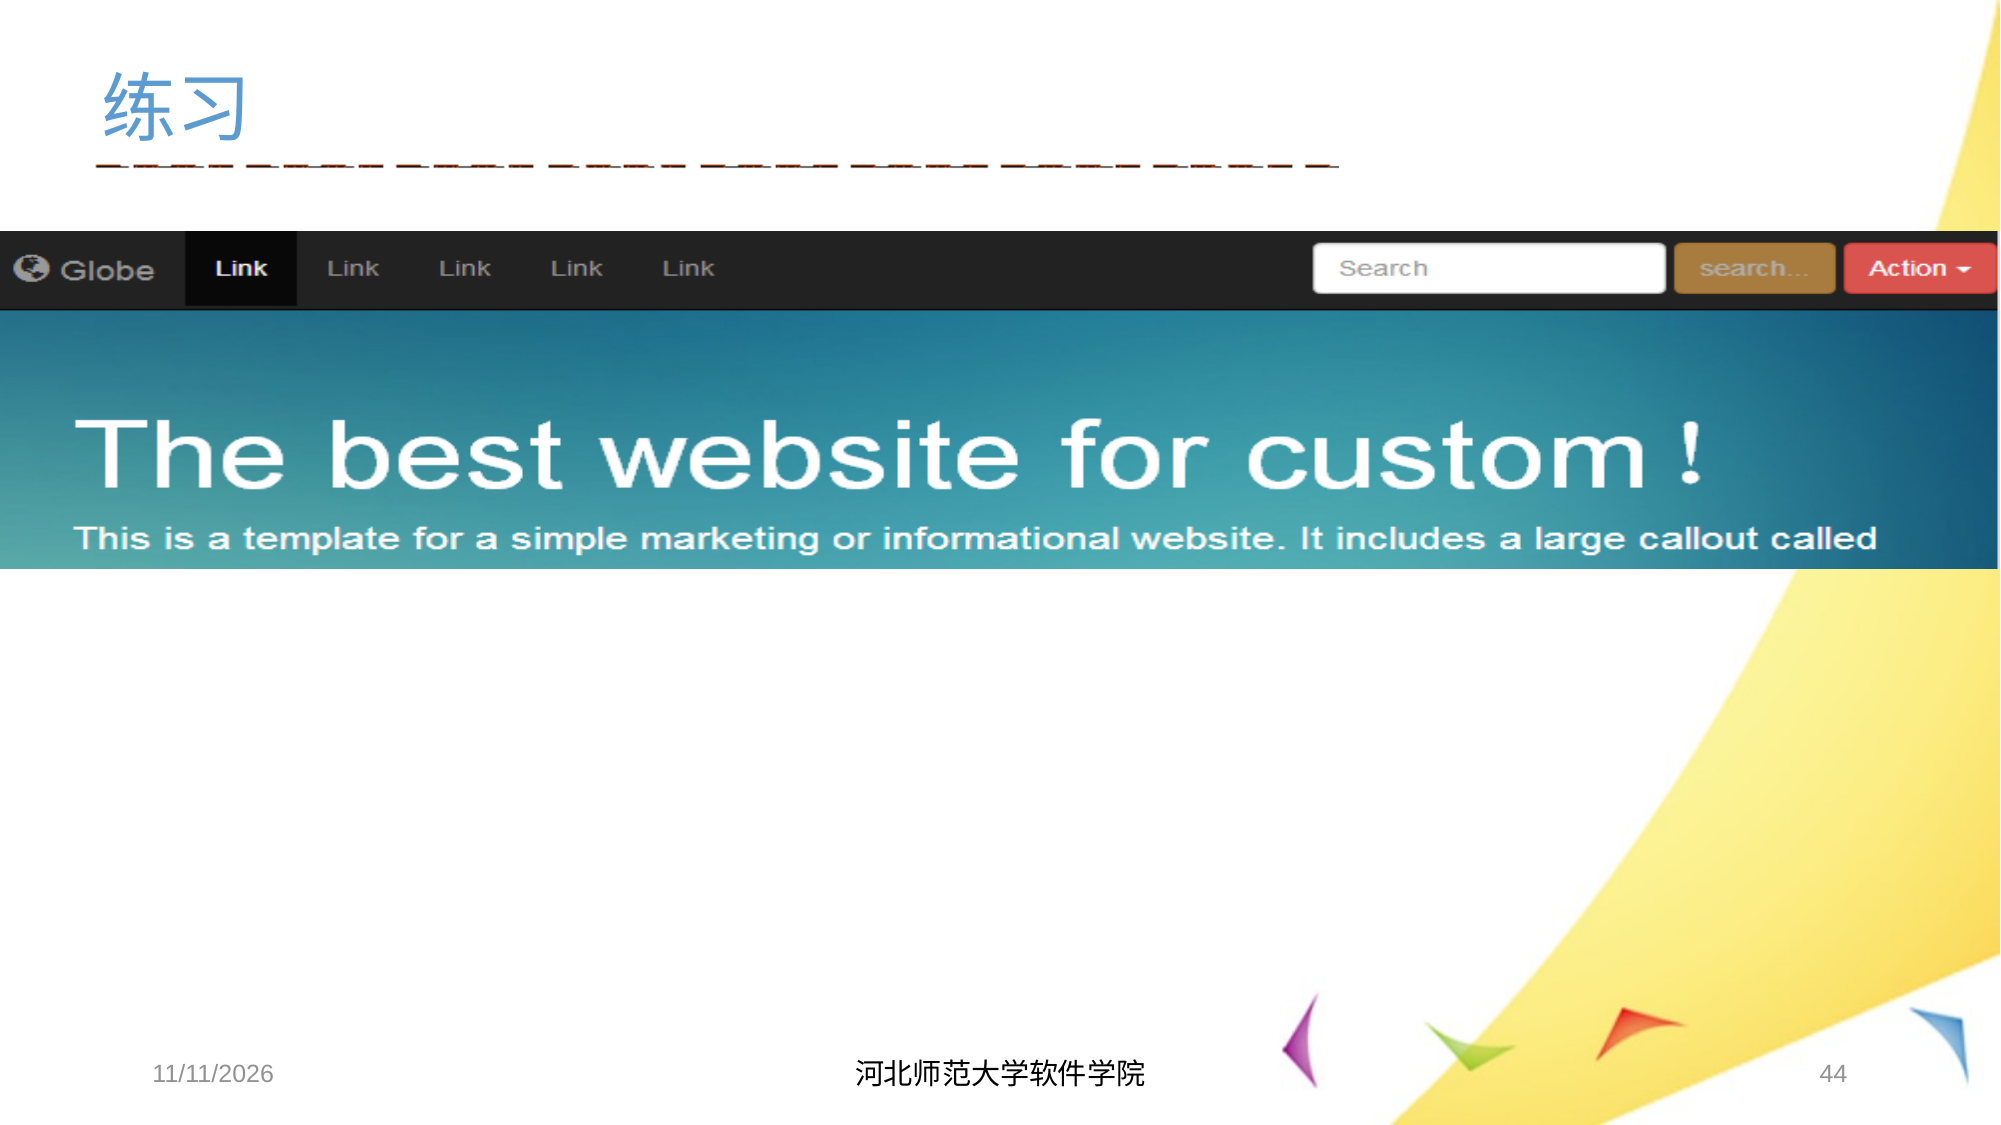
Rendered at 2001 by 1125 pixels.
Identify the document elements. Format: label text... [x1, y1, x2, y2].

title 练习 [86, 45, 1914, 165]
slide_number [137, 1042, 588, 1103]
footer 河北师范大学软件学院 [662, 1042, 1338, 1103]
slide_number 44 [1412, 1042, 1863, 1103]
picture [0, 0, 2000, 1125]
